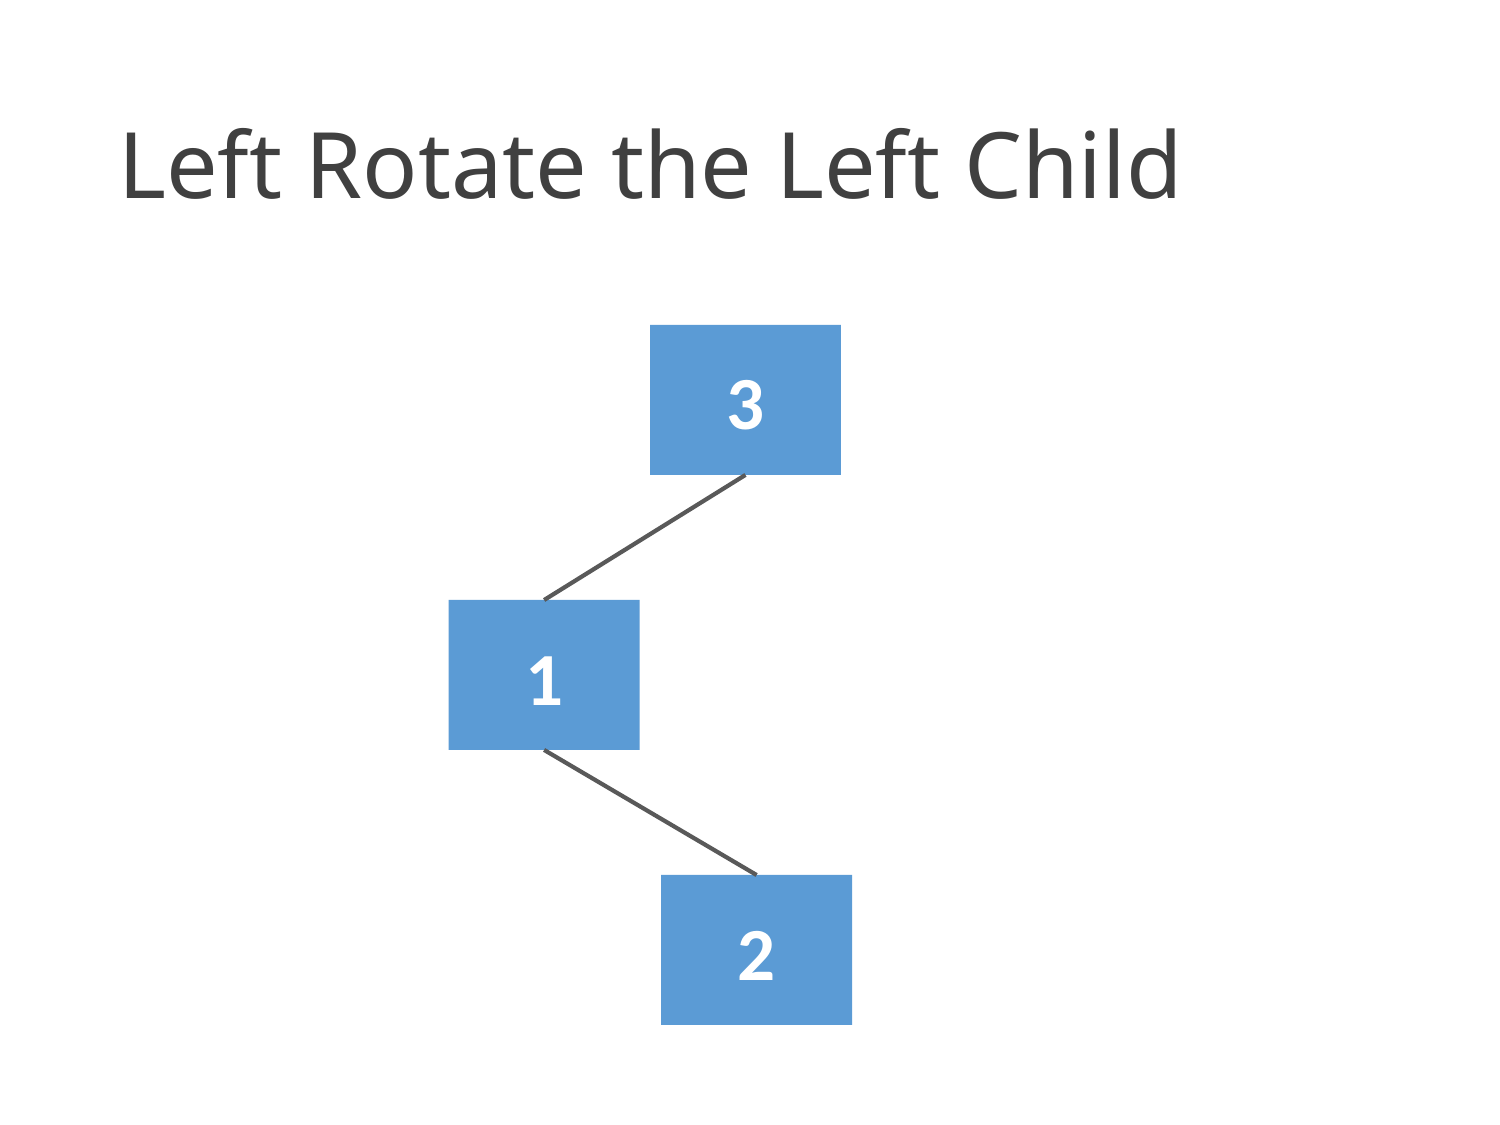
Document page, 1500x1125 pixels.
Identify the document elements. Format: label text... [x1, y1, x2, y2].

text_box 3 [649, 324, 842, 476]
text_box 2 [660, 874, 853, 1026]
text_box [544, 474, 746, 600]
title Left Rotate the Left Child [103, 59, 1397, 278]
text_box 1 [448, 599, 641, 751]
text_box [544, 749, 757, 875]
